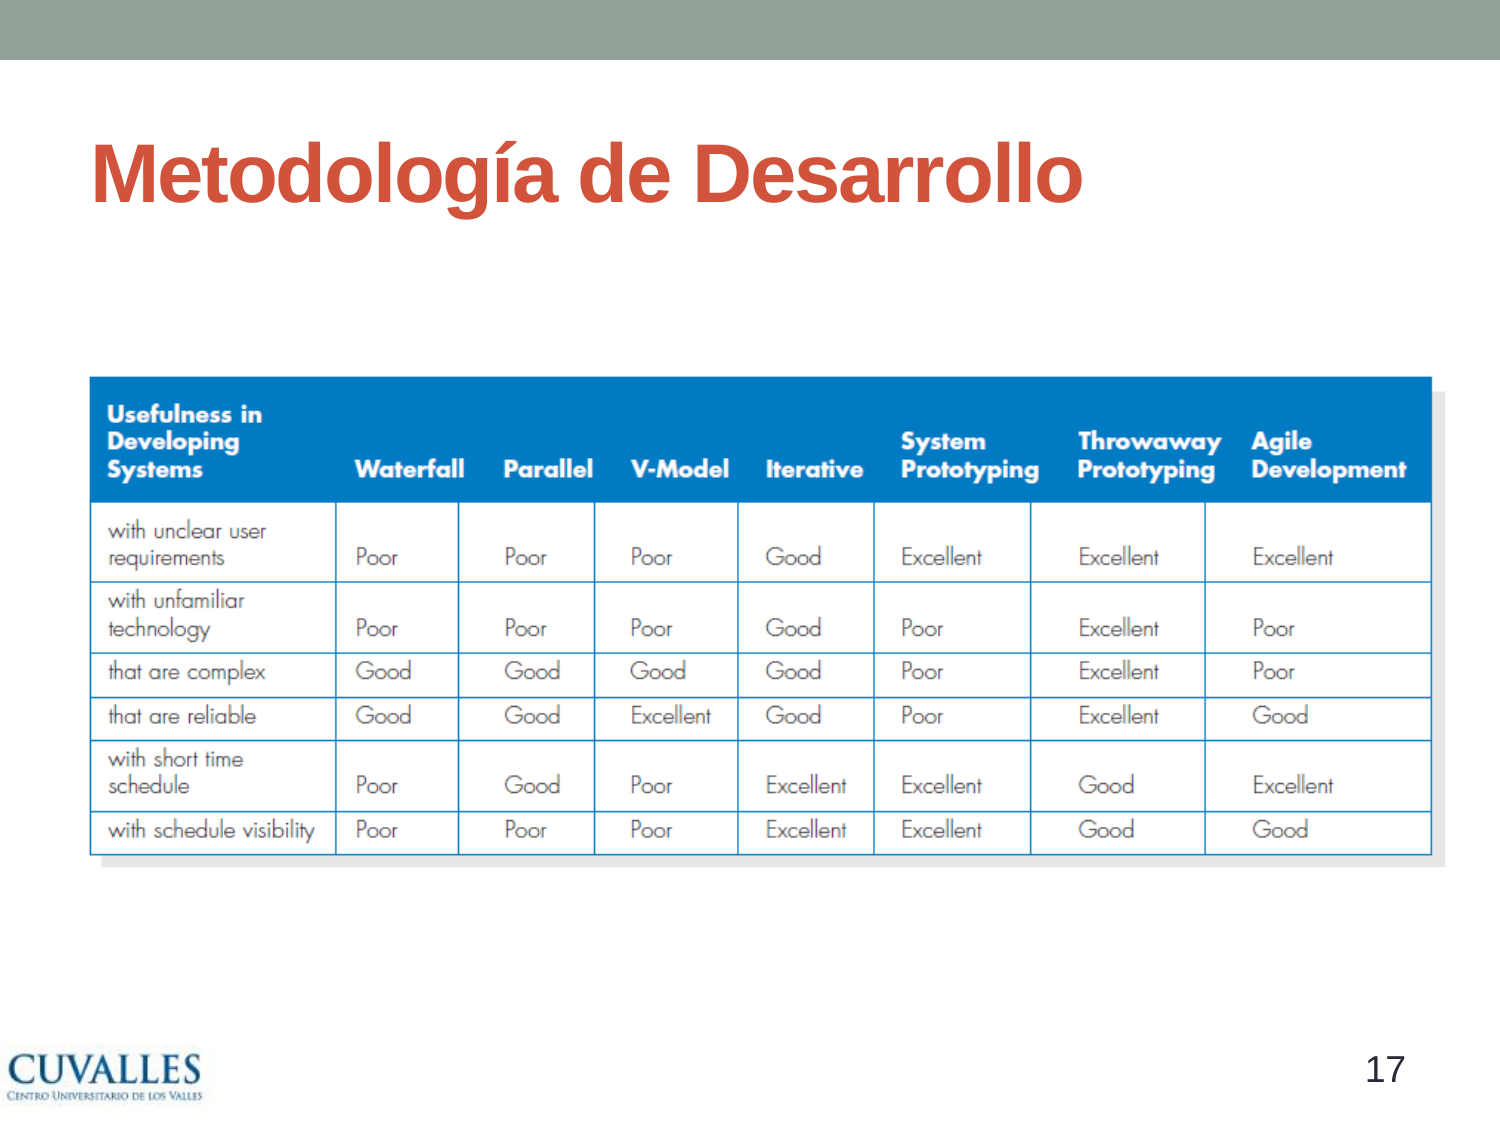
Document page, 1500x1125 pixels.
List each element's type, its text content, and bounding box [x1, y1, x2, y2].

title Metodología de Desarrollo [75, 87, 1425, 250]
picture [0, 1037, 215, 1113]
slide_number 16 [1350, 1037, 1500, 1092]
picture [87, 374, 1451, 869]
